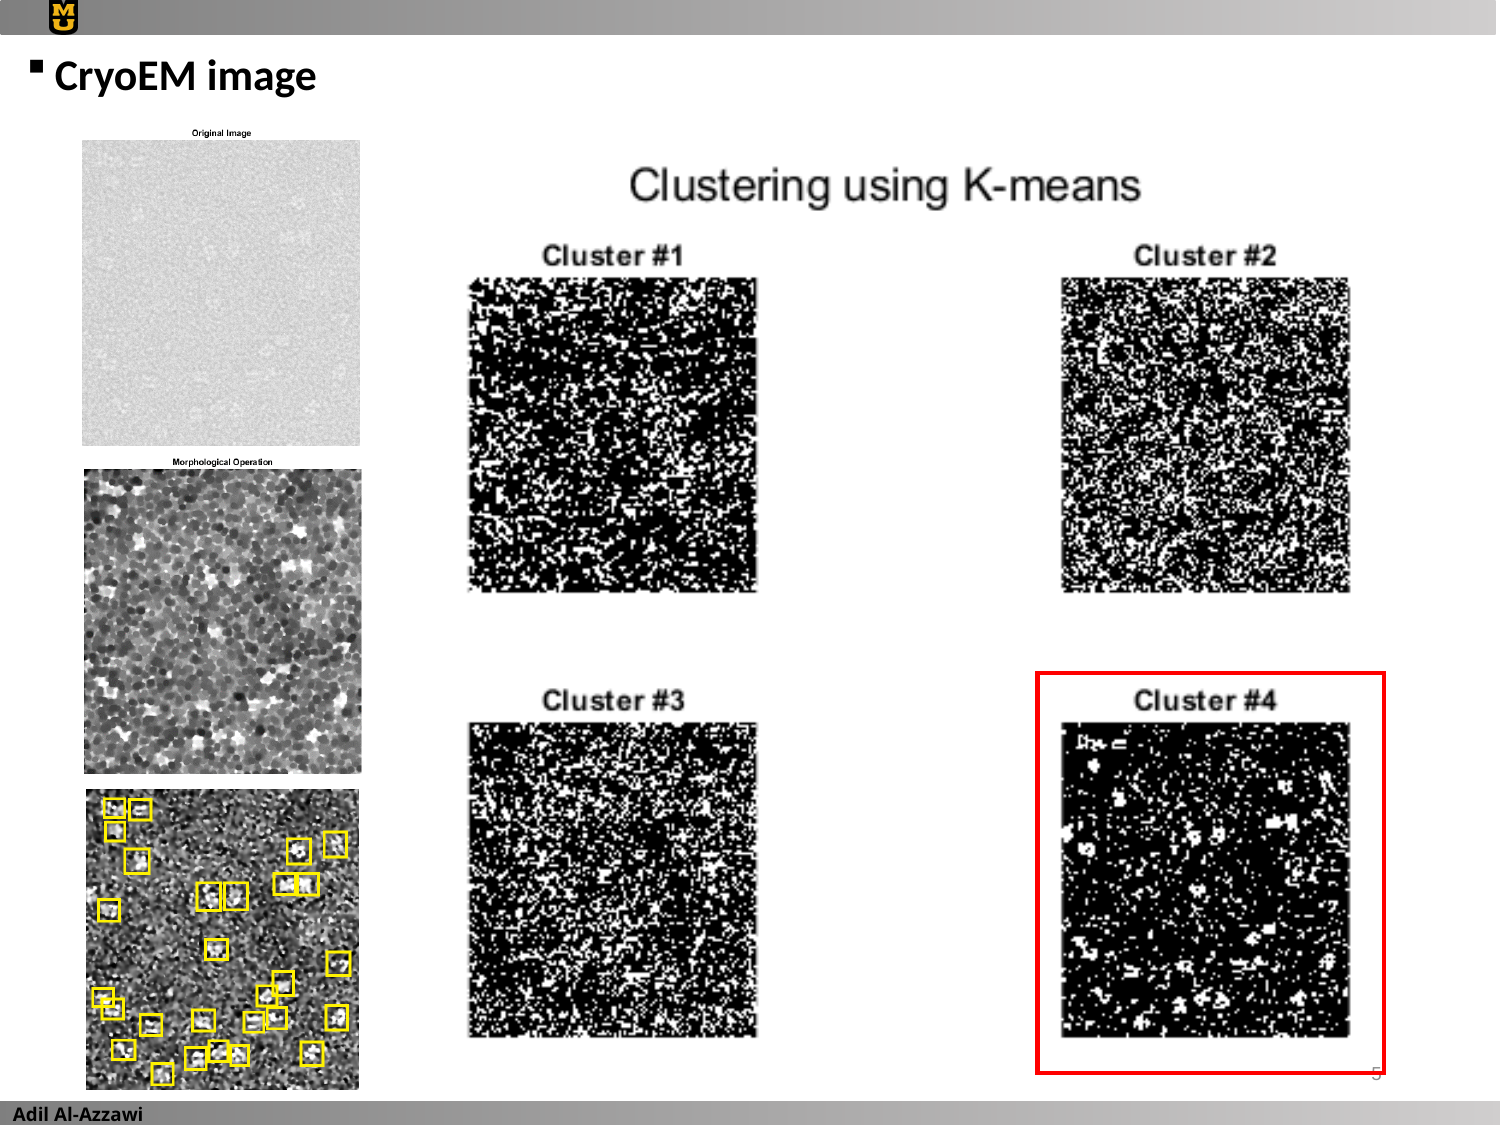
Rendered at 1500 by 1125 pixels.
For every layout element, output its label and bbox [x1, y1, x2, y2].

picture [444, 134, 1375, 1055]
picture [85, 789, 359, 1090]
picture [77, 123, 367, 776]
text_box [0, 0, 1500, 1125]
